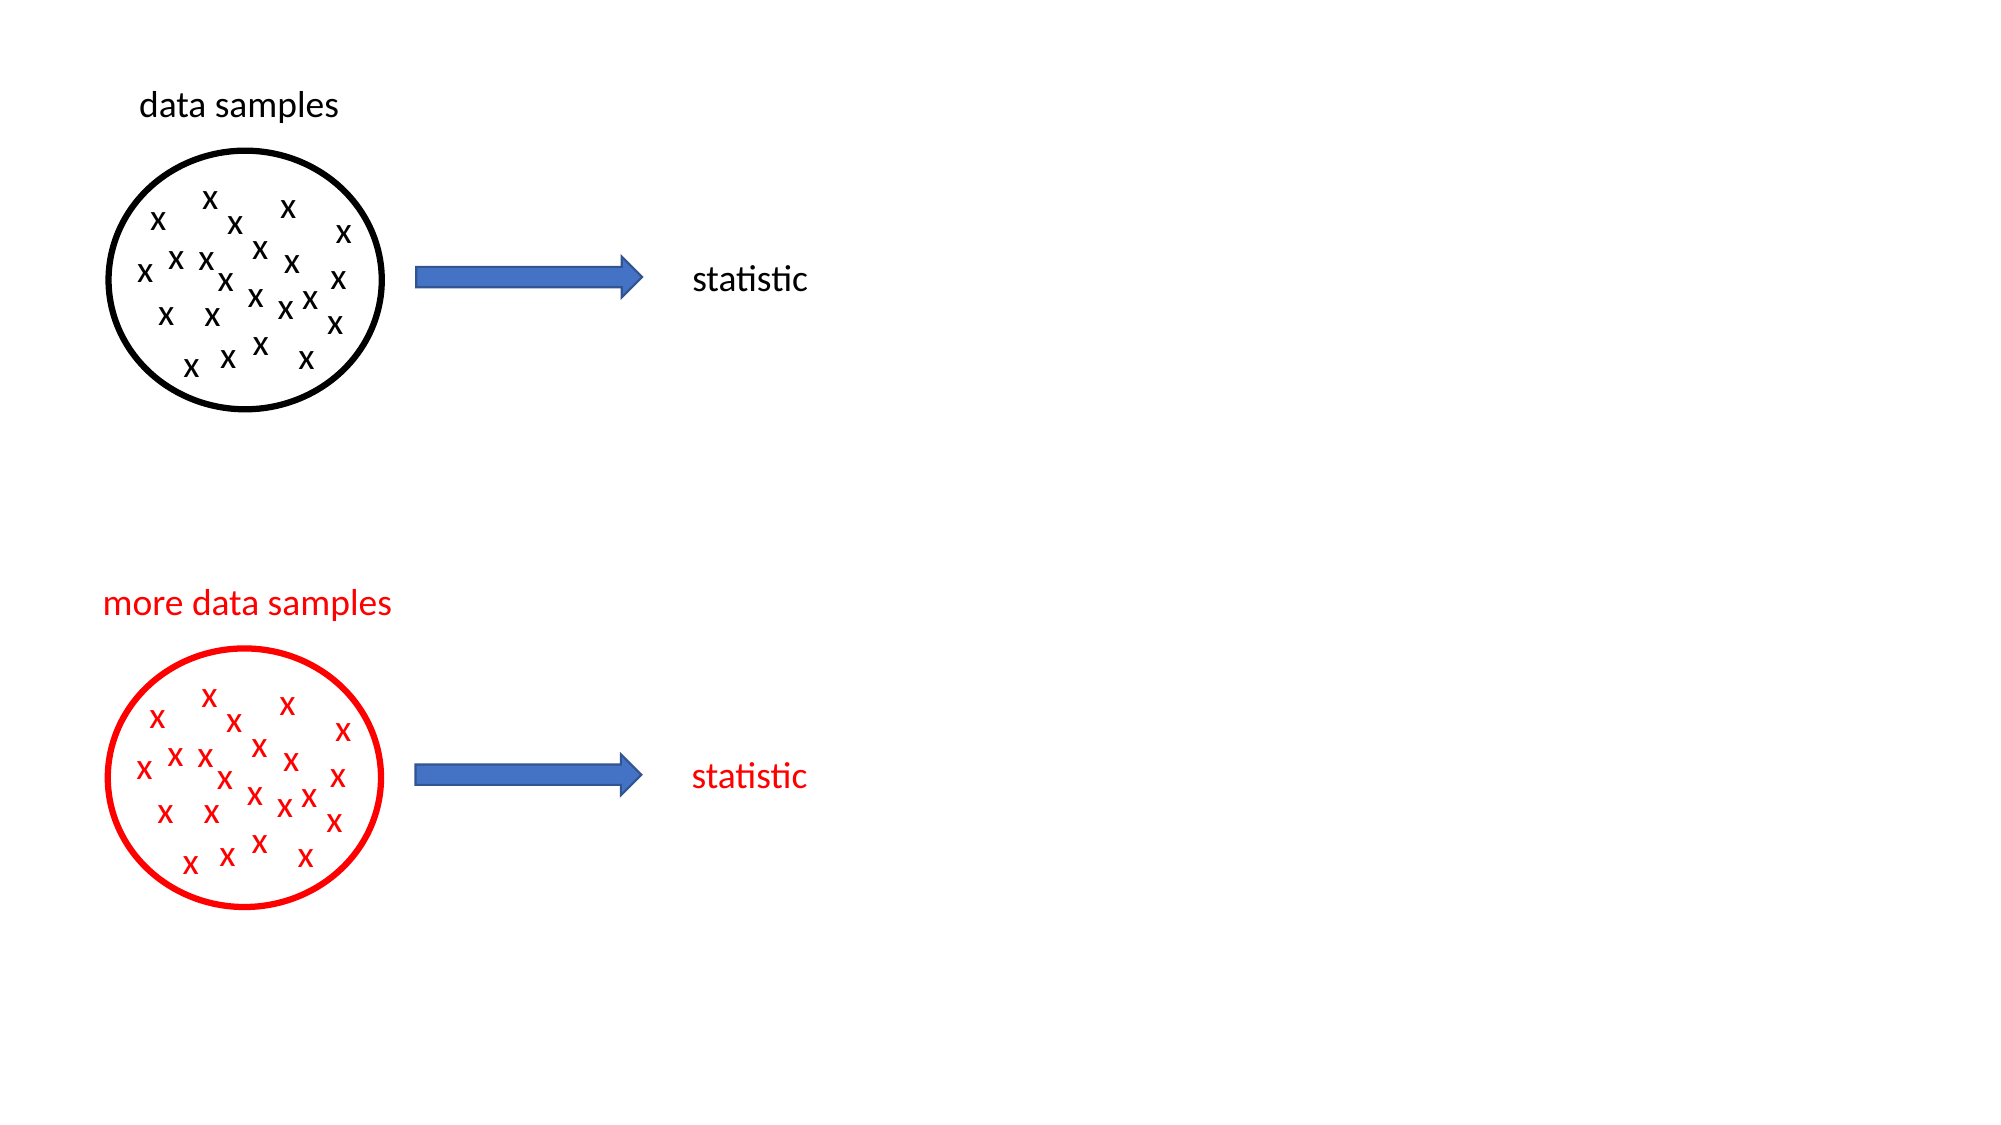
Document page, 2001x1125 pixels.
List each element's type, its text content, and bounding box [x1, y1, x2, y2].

text_box [414, 751, 643, 798]
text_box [108, 150, 382, 410]
text_box more data samples [87, 570, 408, 631]
text_box statistic [677, 246, 824, 306]
text_box statistic [676, 743, 823, 804]
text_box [107, 648, 381, 908]
text_box [415, 254, 644, 300]
text_box data samples [124, 73, 355, 133]
